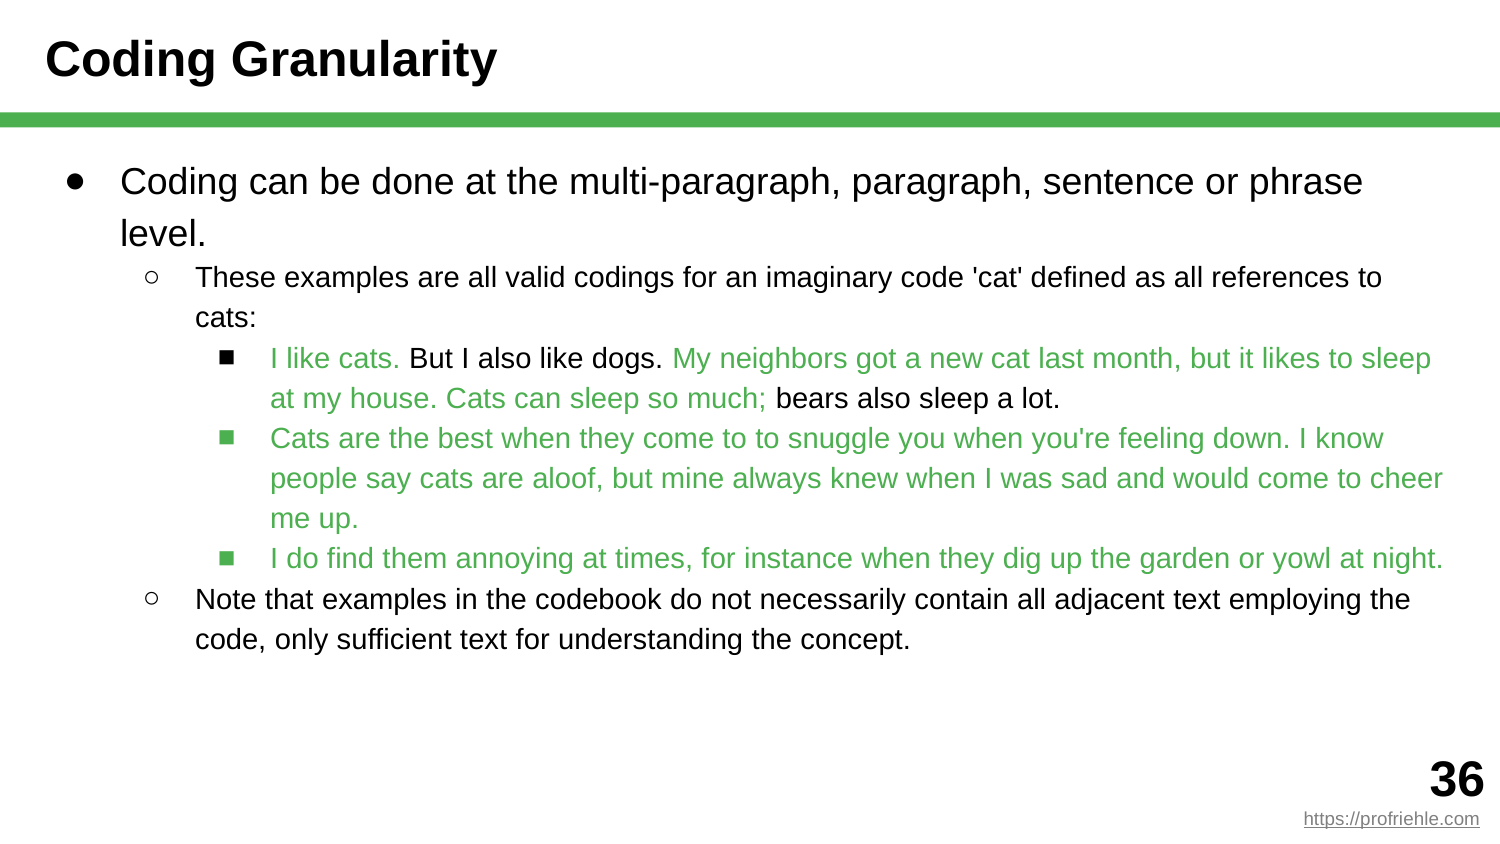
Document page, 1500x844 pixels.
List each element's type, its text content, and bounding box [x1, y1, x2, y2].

title Coding Granularity [0, 0, 1500, 113]
slide_number ‹#› https://profriehle.com [1200, 724, 1500, 844]
list Coding can be done at the multi-paragraph, paragraph, sentence or phrase level. These examples are all valid codings for an imaginary code 'cat' defined as all references to cats: I like cats. But I also like dogs. My neighbors got a new cat last month, but it likes to sleep at my house. Cats can sleep so much; bears also sleep a lot. Cats are the best when they come to to snuggle you when you're feeling down. I know people say cats are aloof, but mine always knew when I was sad and would come to cheer me up. I do find them annoying at times, for instance when they dig up the garden or yowl at night. Note that examples in the codebook do not necessarily contain all adjacent text employing the code, only sufficient text for understanding the concept. [45, 150, 1455, 825]
